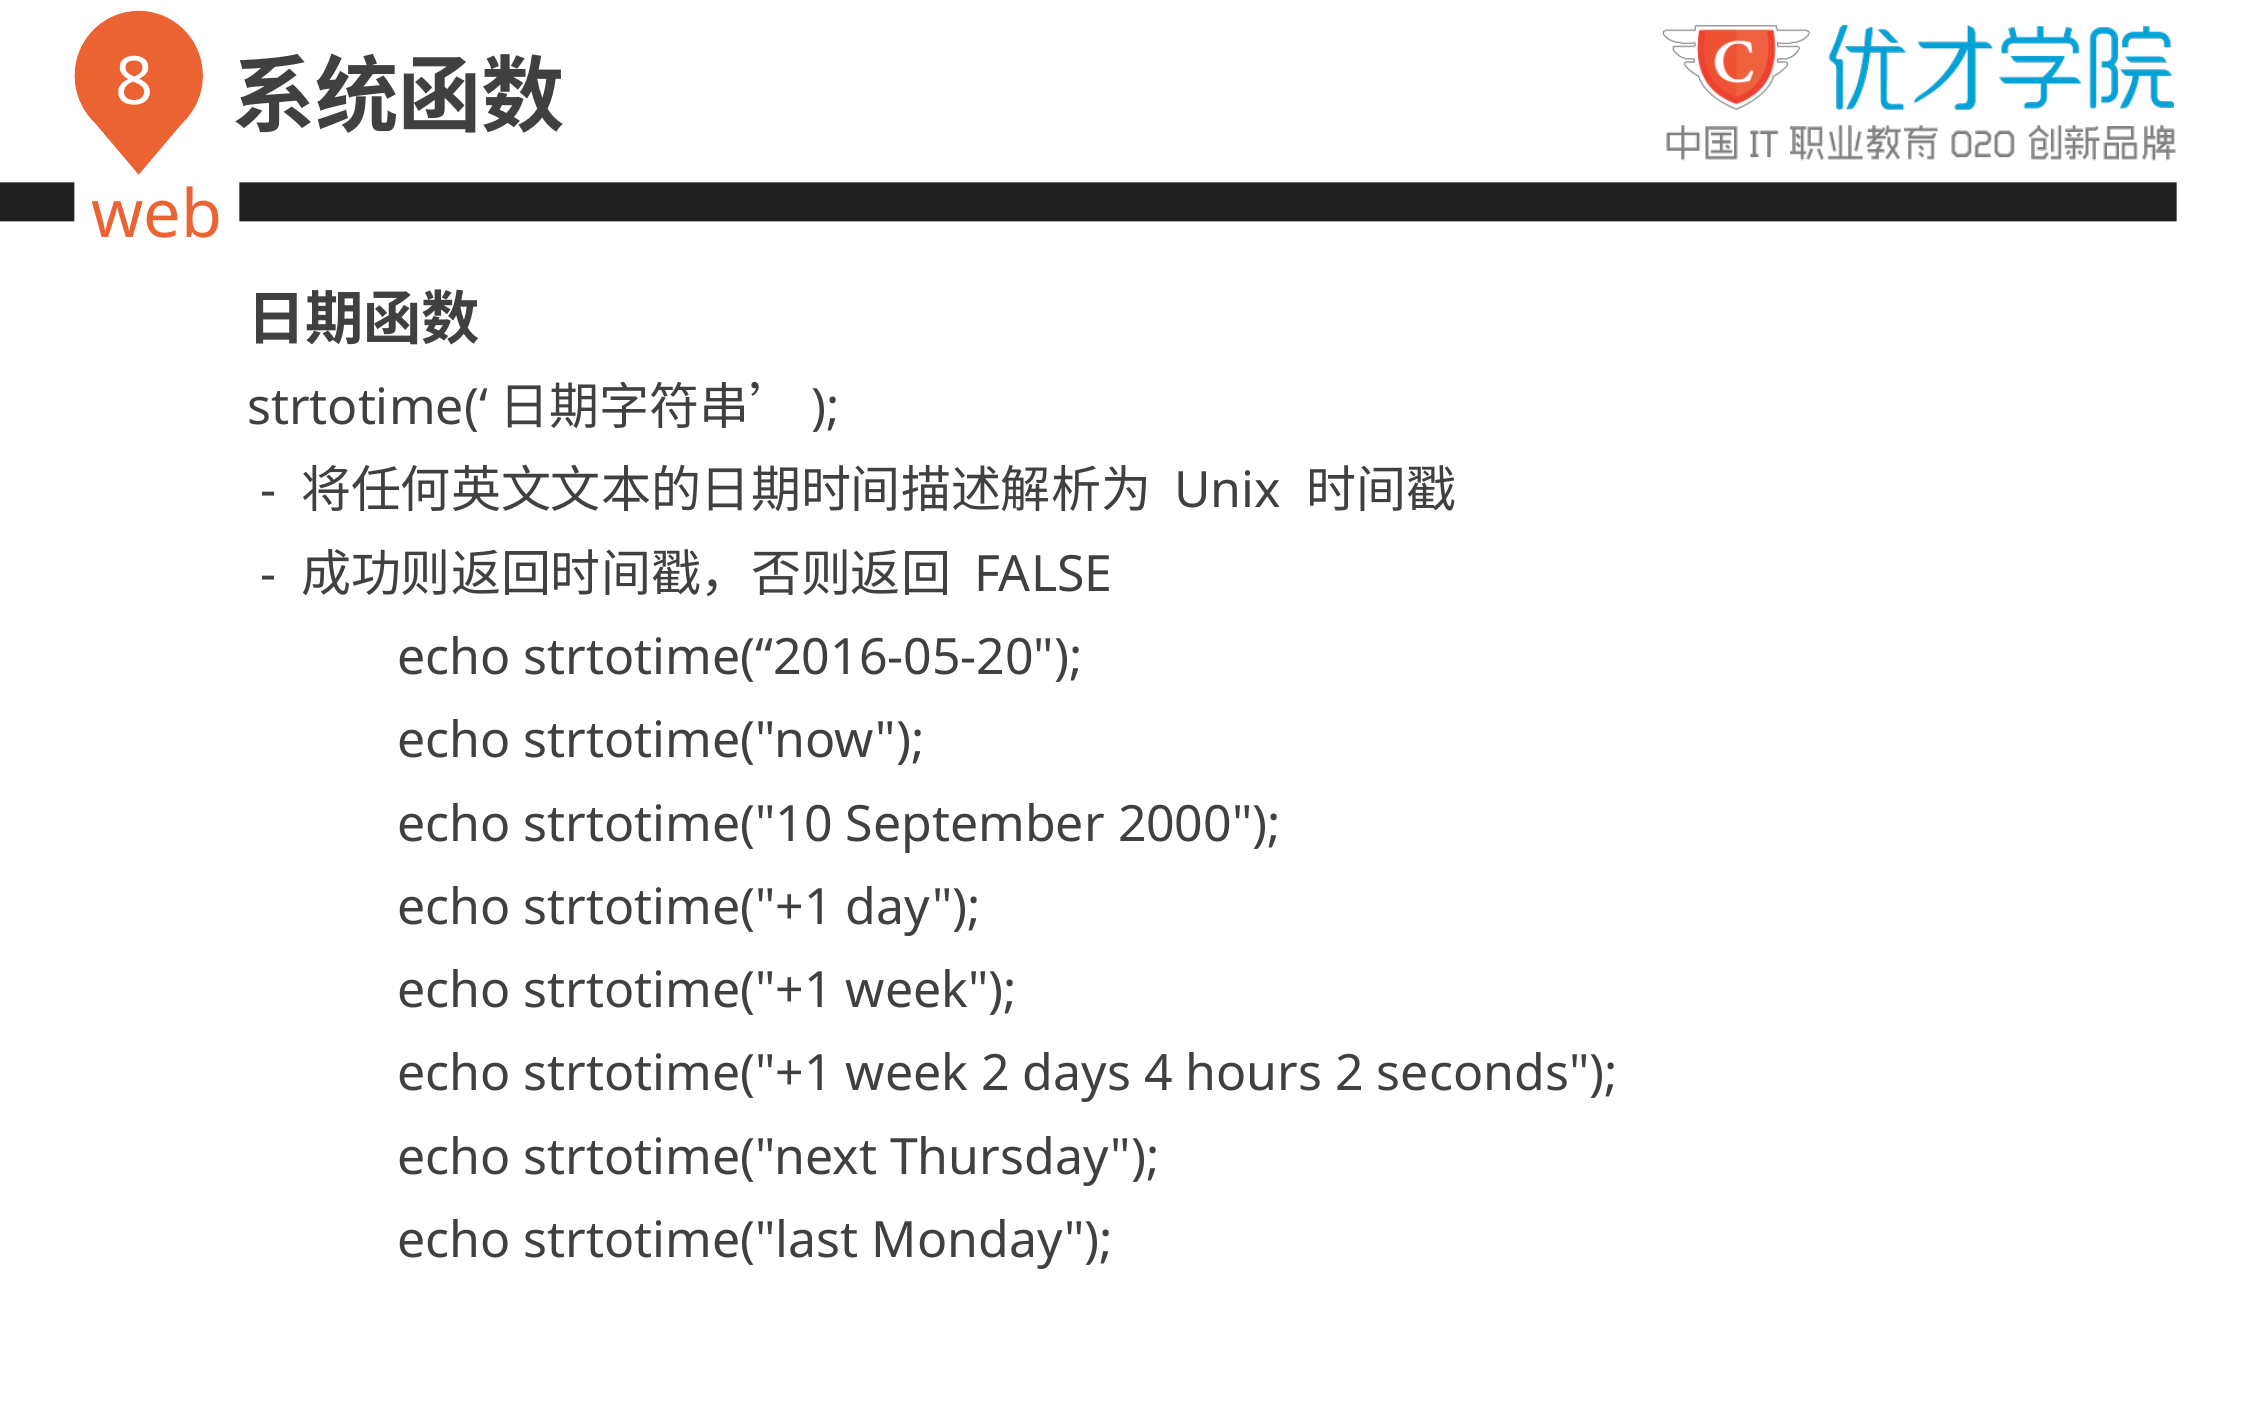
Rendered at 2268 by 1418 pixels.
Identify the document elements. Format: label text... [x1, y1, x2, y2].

text_box [0, 181, 74, 222]
text_box web [74, 175, 240, 260]
text_box [240, 181, 2178, 222]
text_box 日期函数 strtotime(‘日期字符串’); - 将任何英文文本的日期时间描述解析为 Unix 时间戳 - 成功则返回时间戳，否则返回 FALSE echo strtotime(“2016-05-20"); echo strtotime("now"); echo strtotime("10 September 2000"); echo strtotime("+1 day"); echo strtotime("+1 week"); echo strtotime("+1 week 2 days 4 hours 2 seconds"); echo strtotime("next Thursday"); echo strtotime("last Monday"); [232, 238, 2100, 1275]
picture [1640, 22, 2210, 167]
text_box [74, 10, 583, 175]
